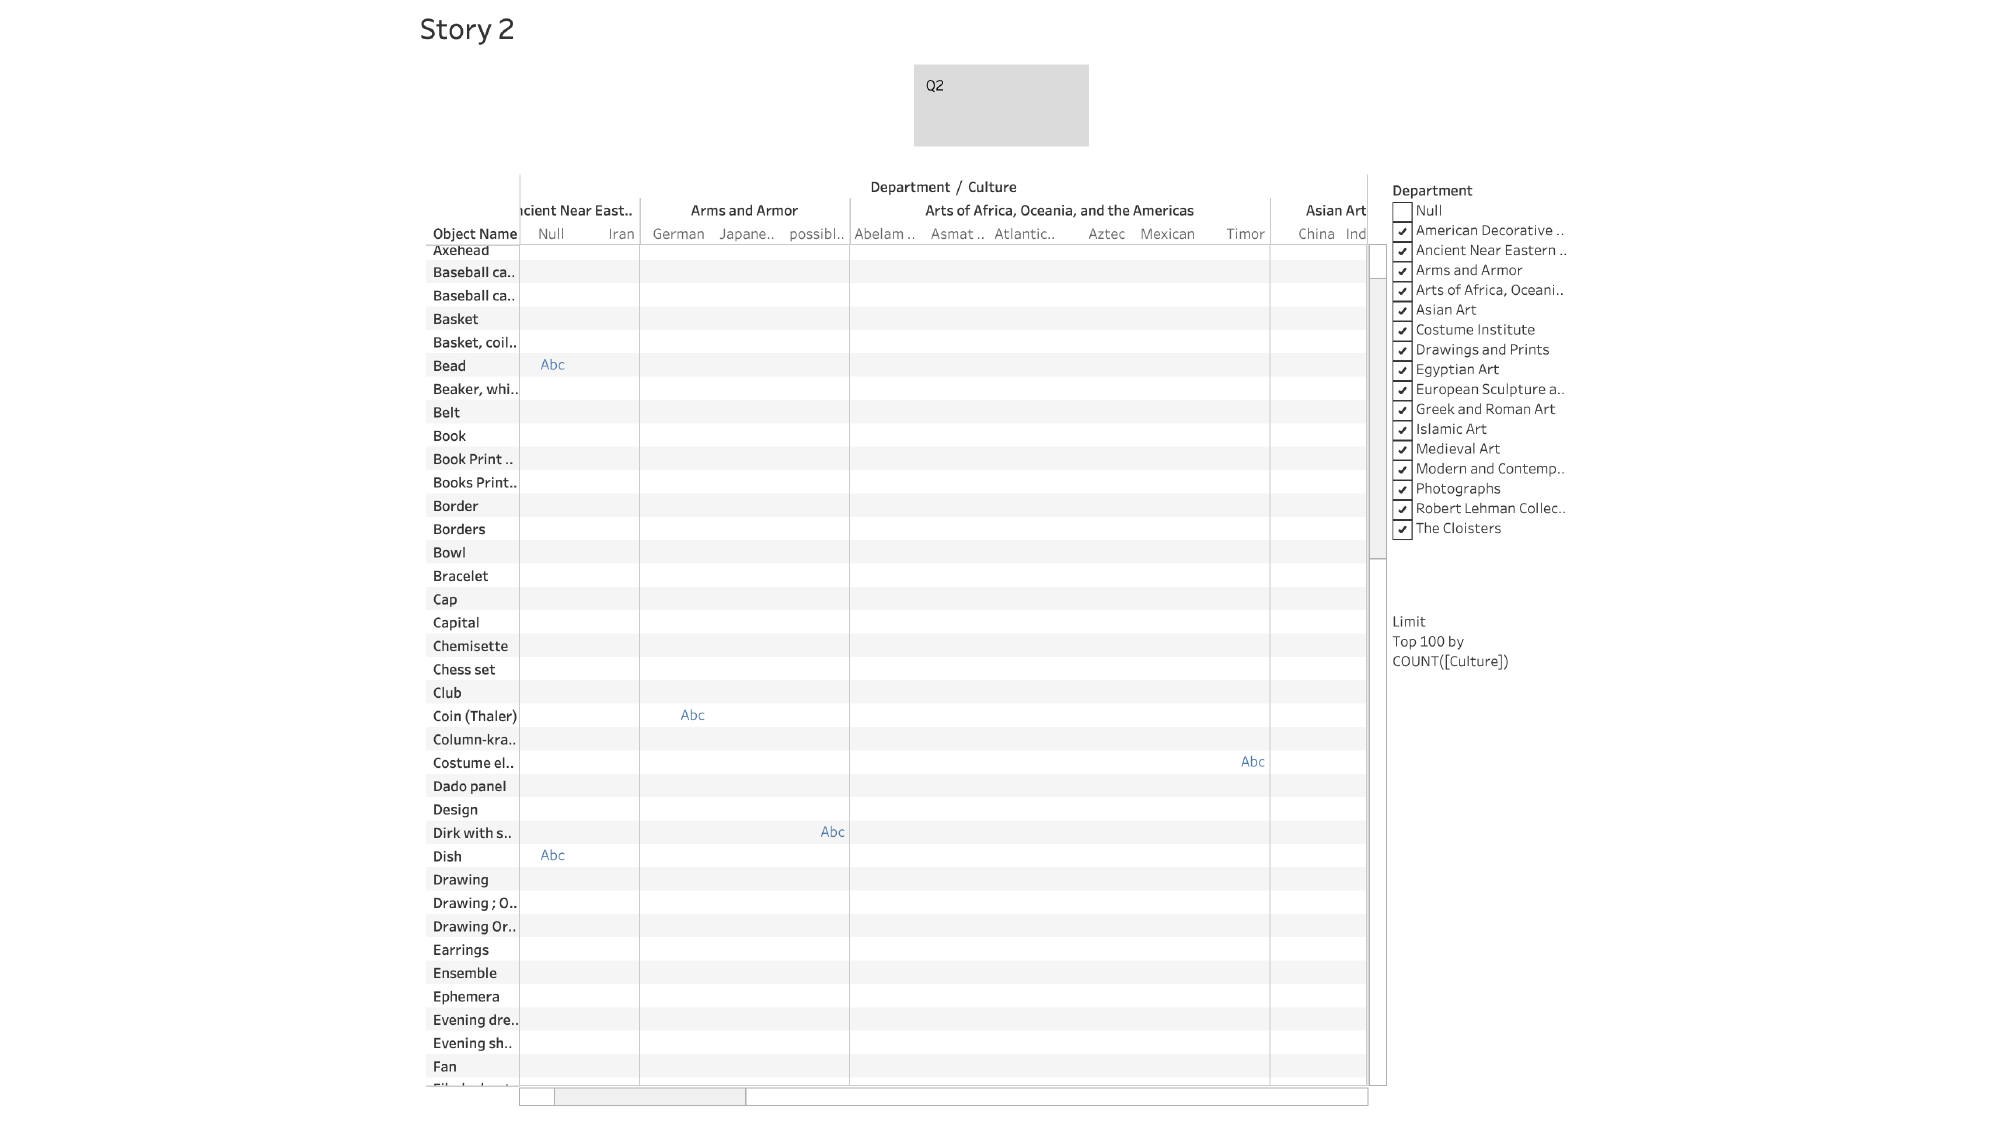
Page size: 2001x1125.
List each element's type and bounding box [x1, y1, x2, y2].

picture [407, 0, 1593, 1125]
